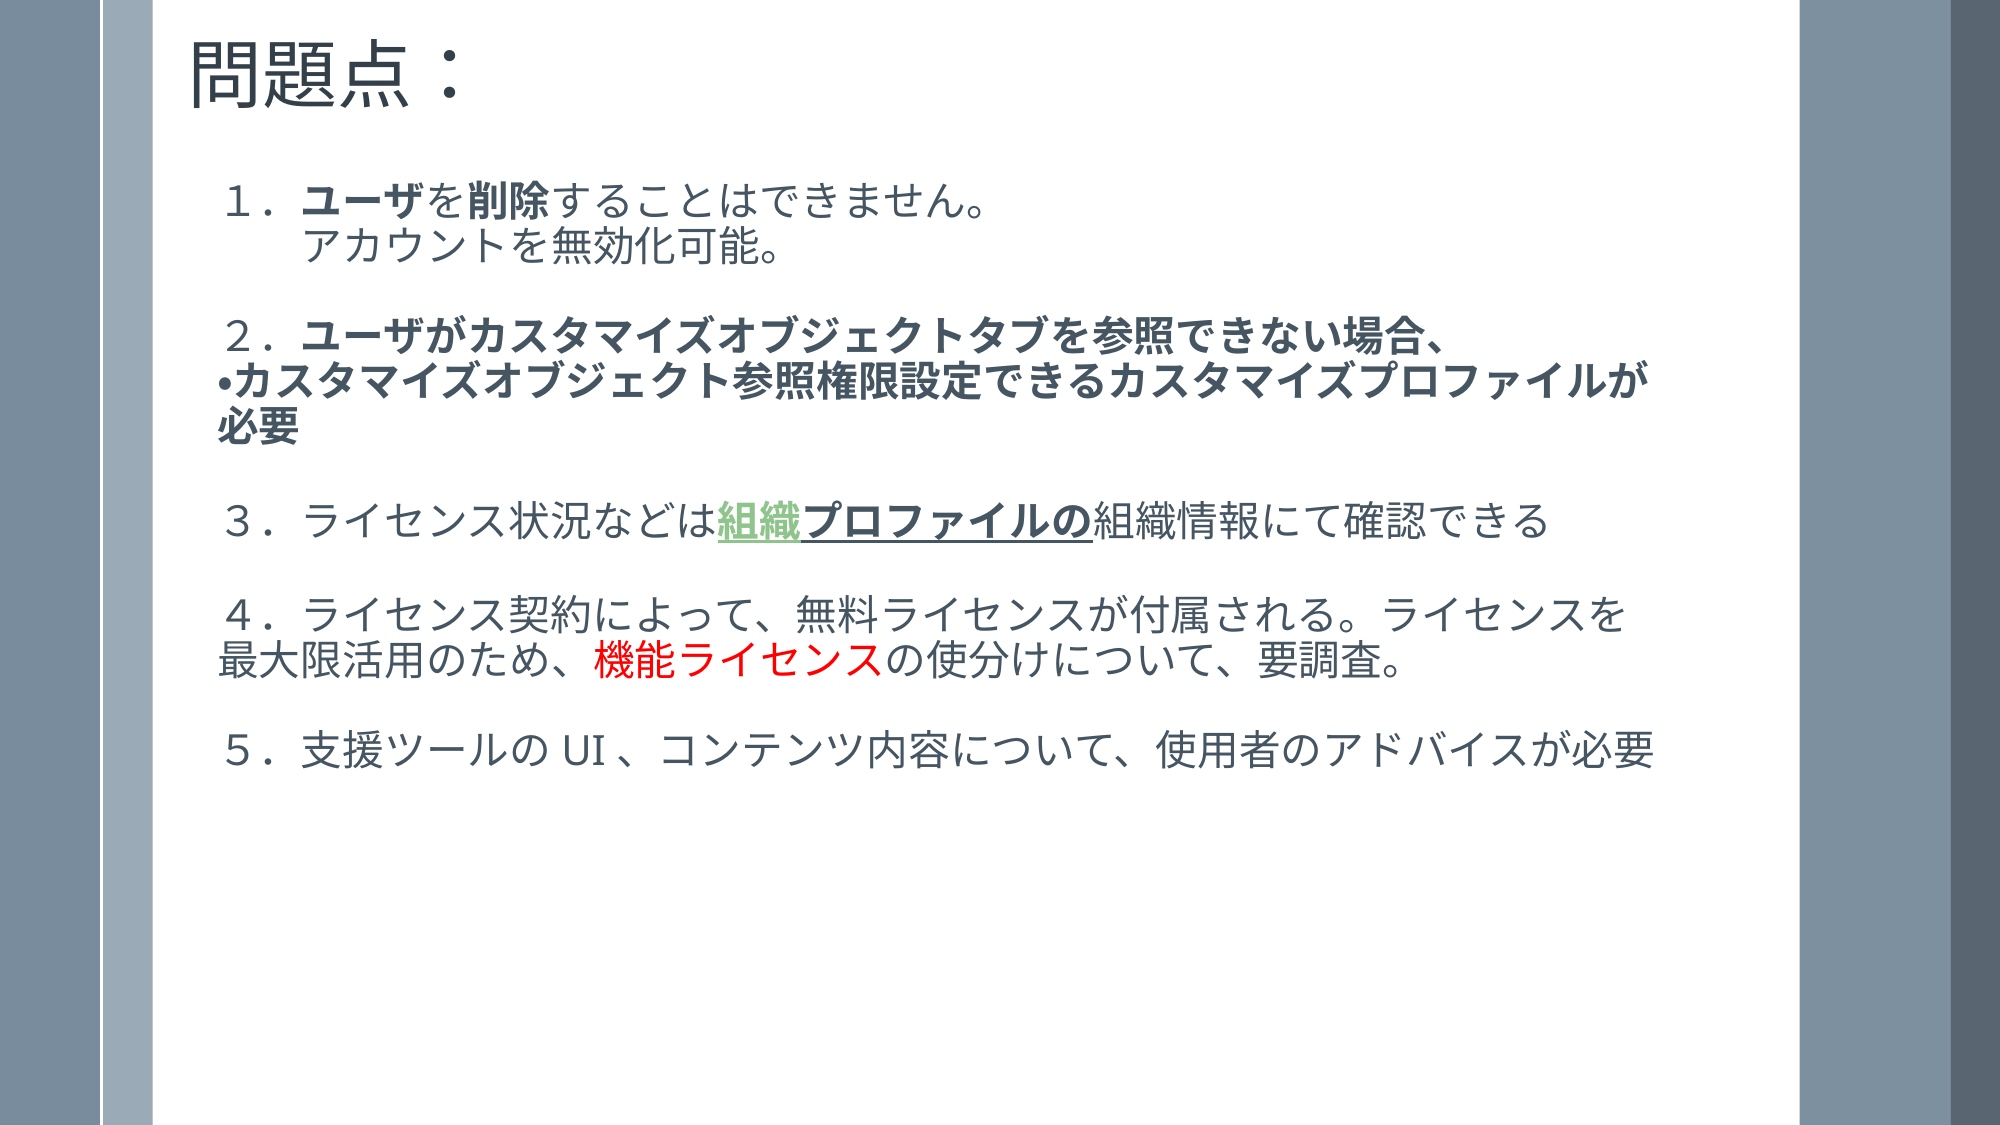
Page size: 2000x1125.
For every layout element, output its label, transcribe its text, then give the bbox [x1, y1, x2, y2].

text_box １．ユーザを削除することはできません。 アカウントを無効化可能。 ２．ユーザがカスタマイズオブジェクトタブを参照できない場合、 ・カスタマイズオブジェクト参照権限設定できるカスタマイズプロファイルが必要 ３．ライセンス状況などは組織プロファイルの組織情報にて確認できる ４．ライセンス契約によって、無料ライセンスが付属される。ライセンスを最大限活用のため、機能ライセンスの使分けについて、要調査。 ５．支援ツールのUI、コンテンツ内容について、使用者のアドバイスが必要 [202, 172, 1685, 782]
text_box 問題点： [172, 30, 1778, 161]
